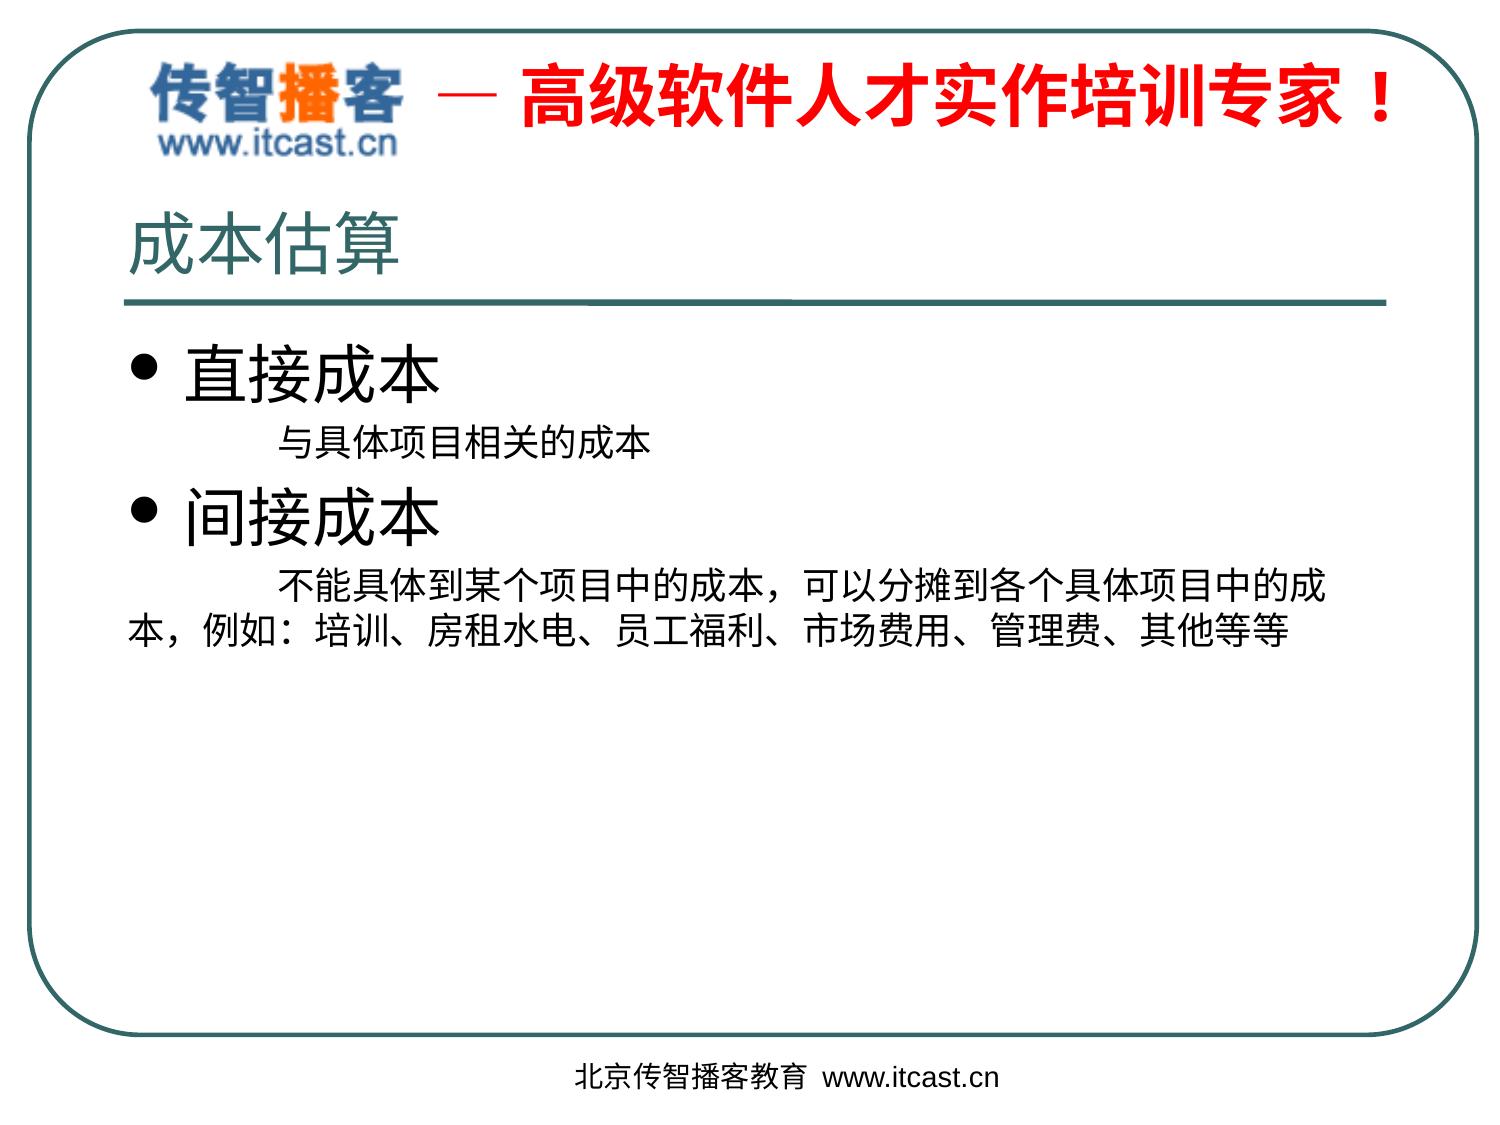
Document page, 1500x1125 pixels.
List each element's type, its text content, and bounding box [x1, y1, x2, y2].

footer 北京传智播客教育 www.itcast.cn [549, 1050, 1025, 1125]
title 成本估算 [112, 54, 1375, 291]
list 直接成本 与具体项目相关的成本 间接成本 不能具体到某个项目中的成本，可以分摊到各个具体项目中的成本，例如：培训、房租水电、员工福利、市场费用、管理费、其他等等 [112, 326, 1387, 1024]
